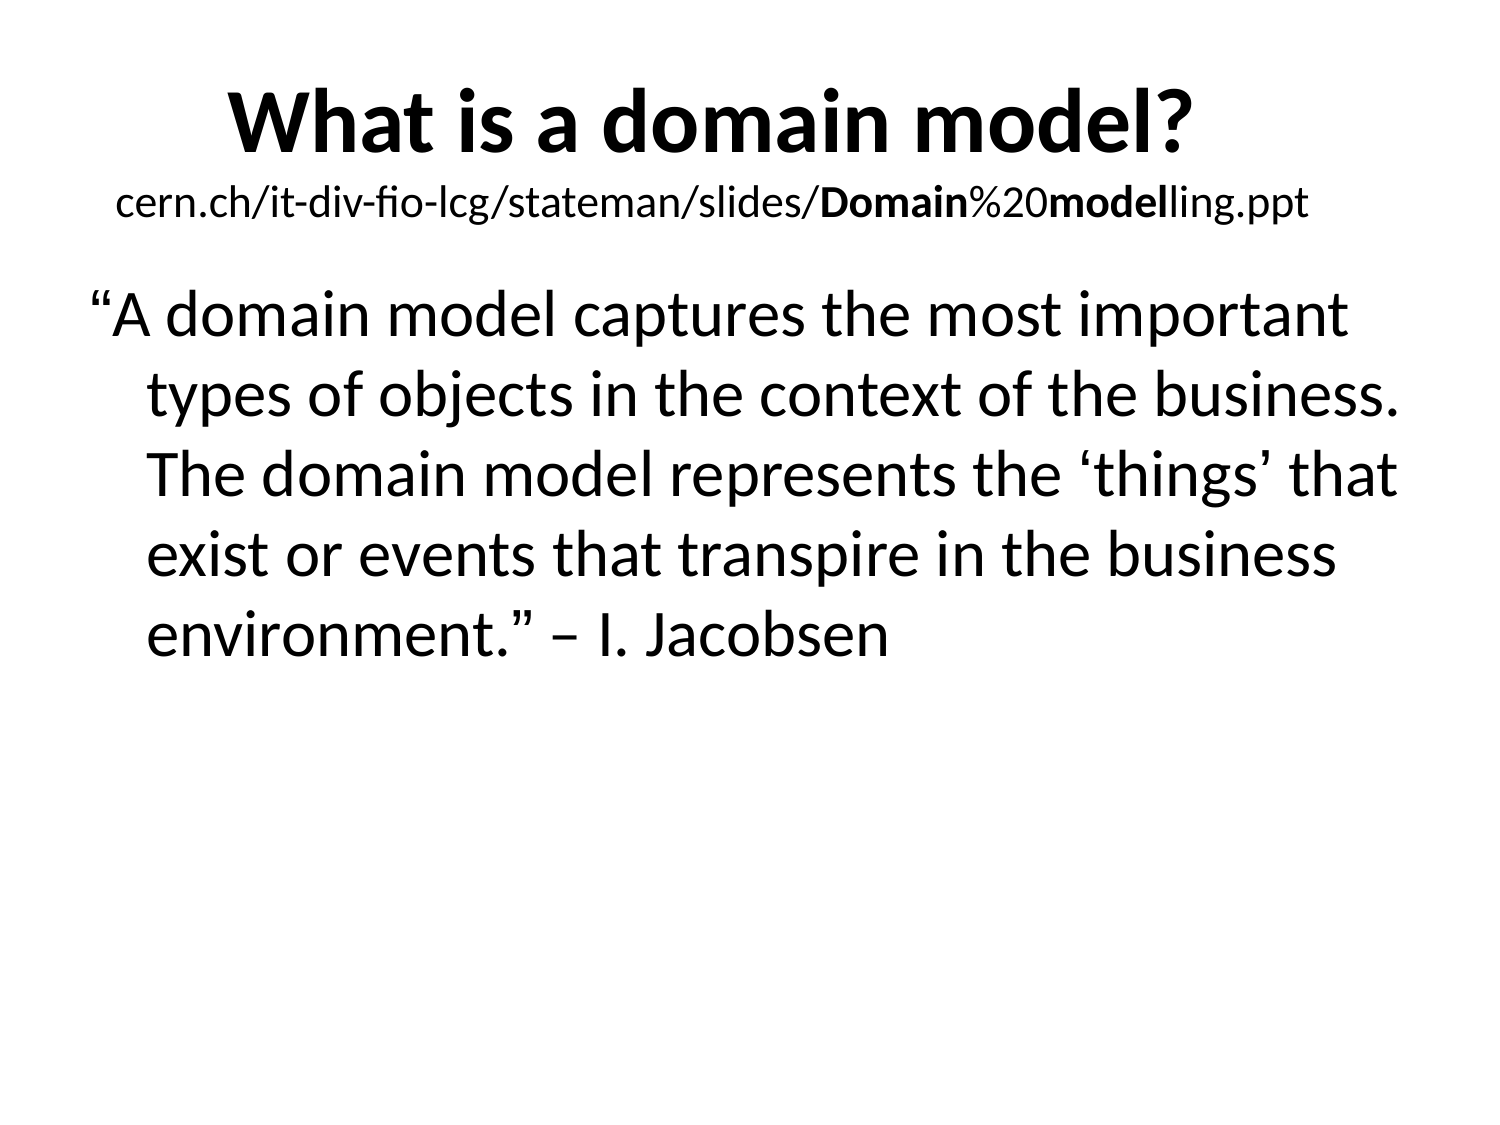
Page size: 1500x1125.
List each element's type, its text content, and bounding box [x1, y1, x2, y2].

title What is a domain model? cern.ch/it-div-fio-lcg/stateman/slides/Domain%20modelling.ppt‎ [37, 50, 1388, 238]
list “A domain model captures the most important types of objects in the context of the business. The domain model represents the ‘things’ that exist or events that transpire in the business environment.” – I. Jacobsen [75, 262, 1425, 1005]
